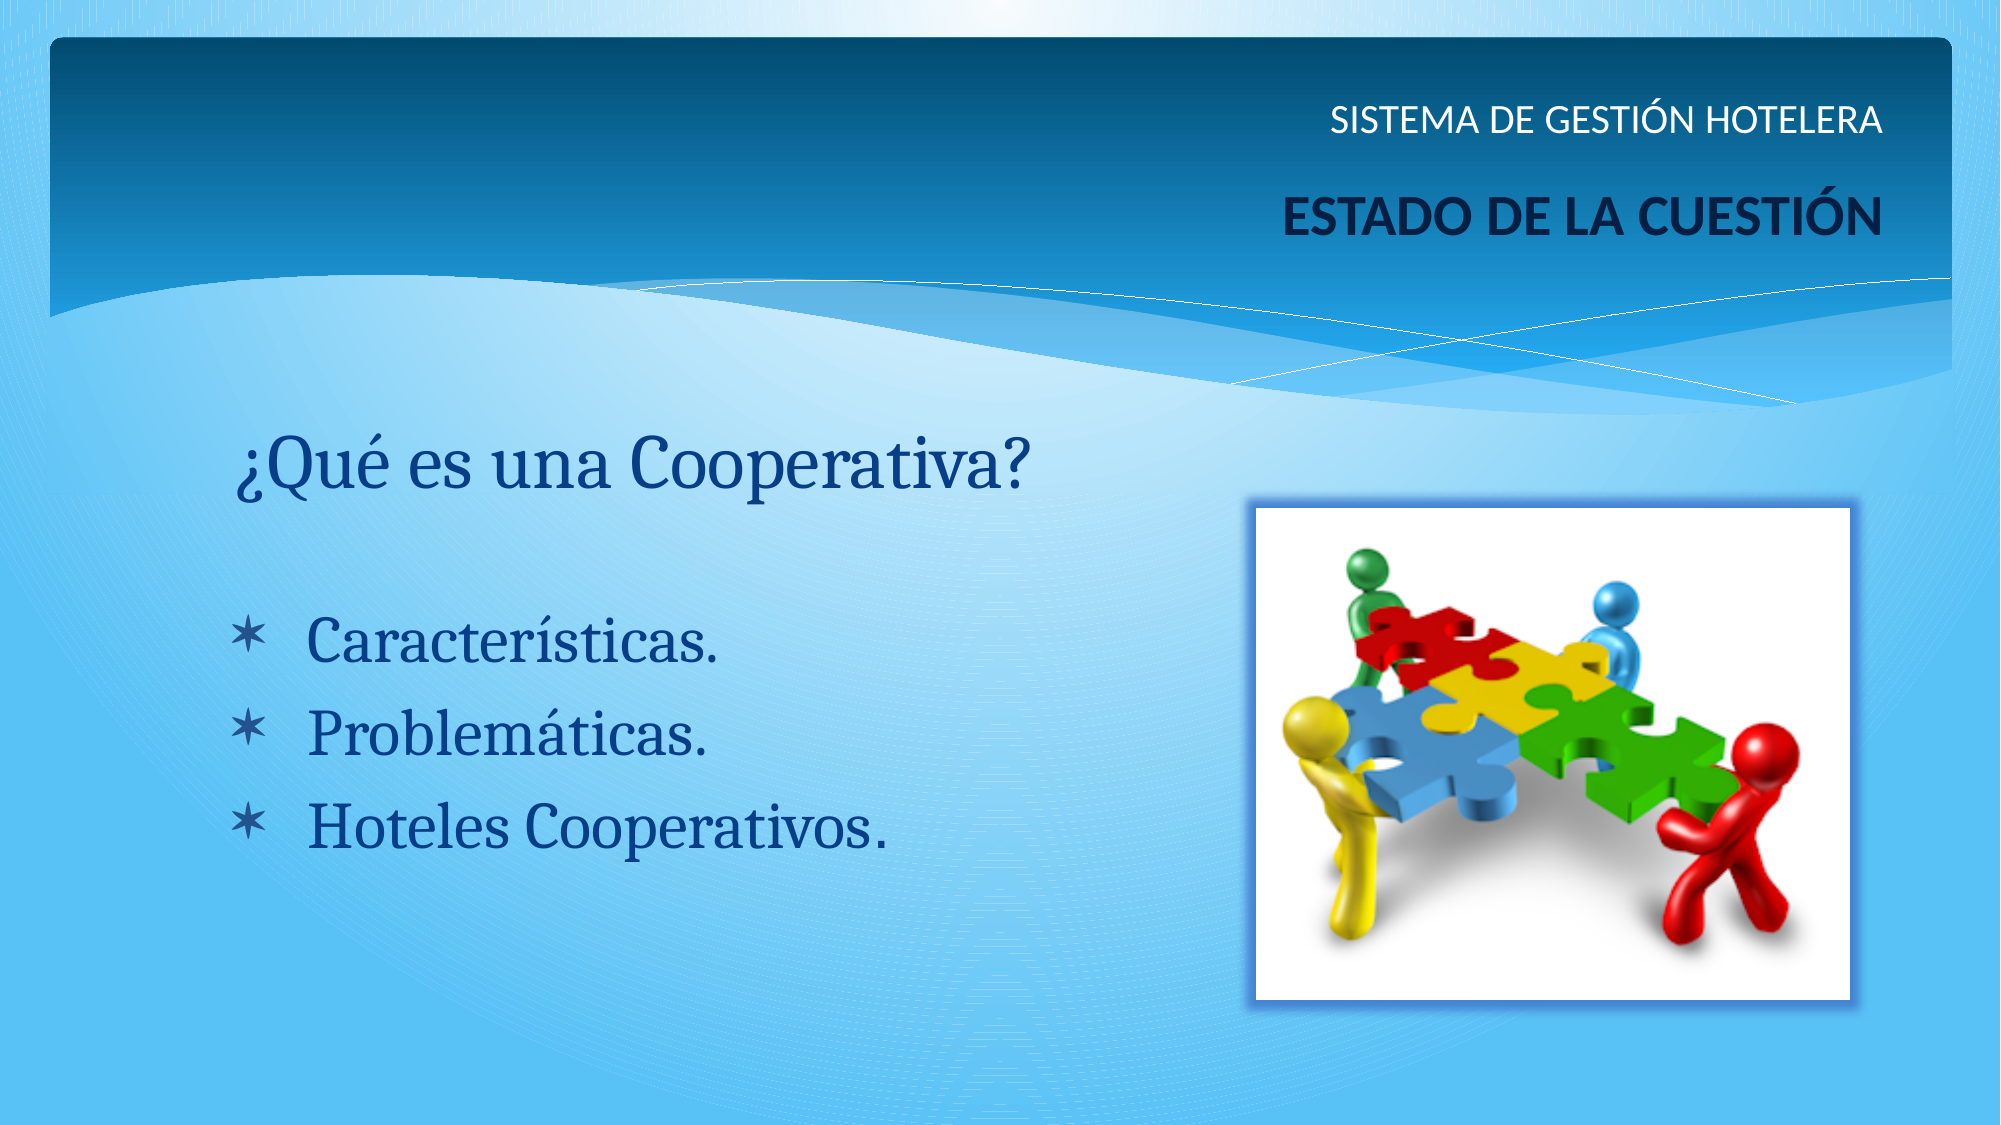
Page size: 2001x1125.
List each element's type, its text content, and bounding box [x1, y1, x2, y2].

picture [1256, 508, 1851, 1000]
list ¿Qué es una Cooperativa? [172, 375, 1101, 458]
text_box Características. Problemáticas. Hoteles Cooperativos. [0, 458, 1125, 1000]
title SISTEMA DE GESTIÓN HOTELERA ESTADO DE LA CUESTIÓN [255, 59, 1899, 248]
